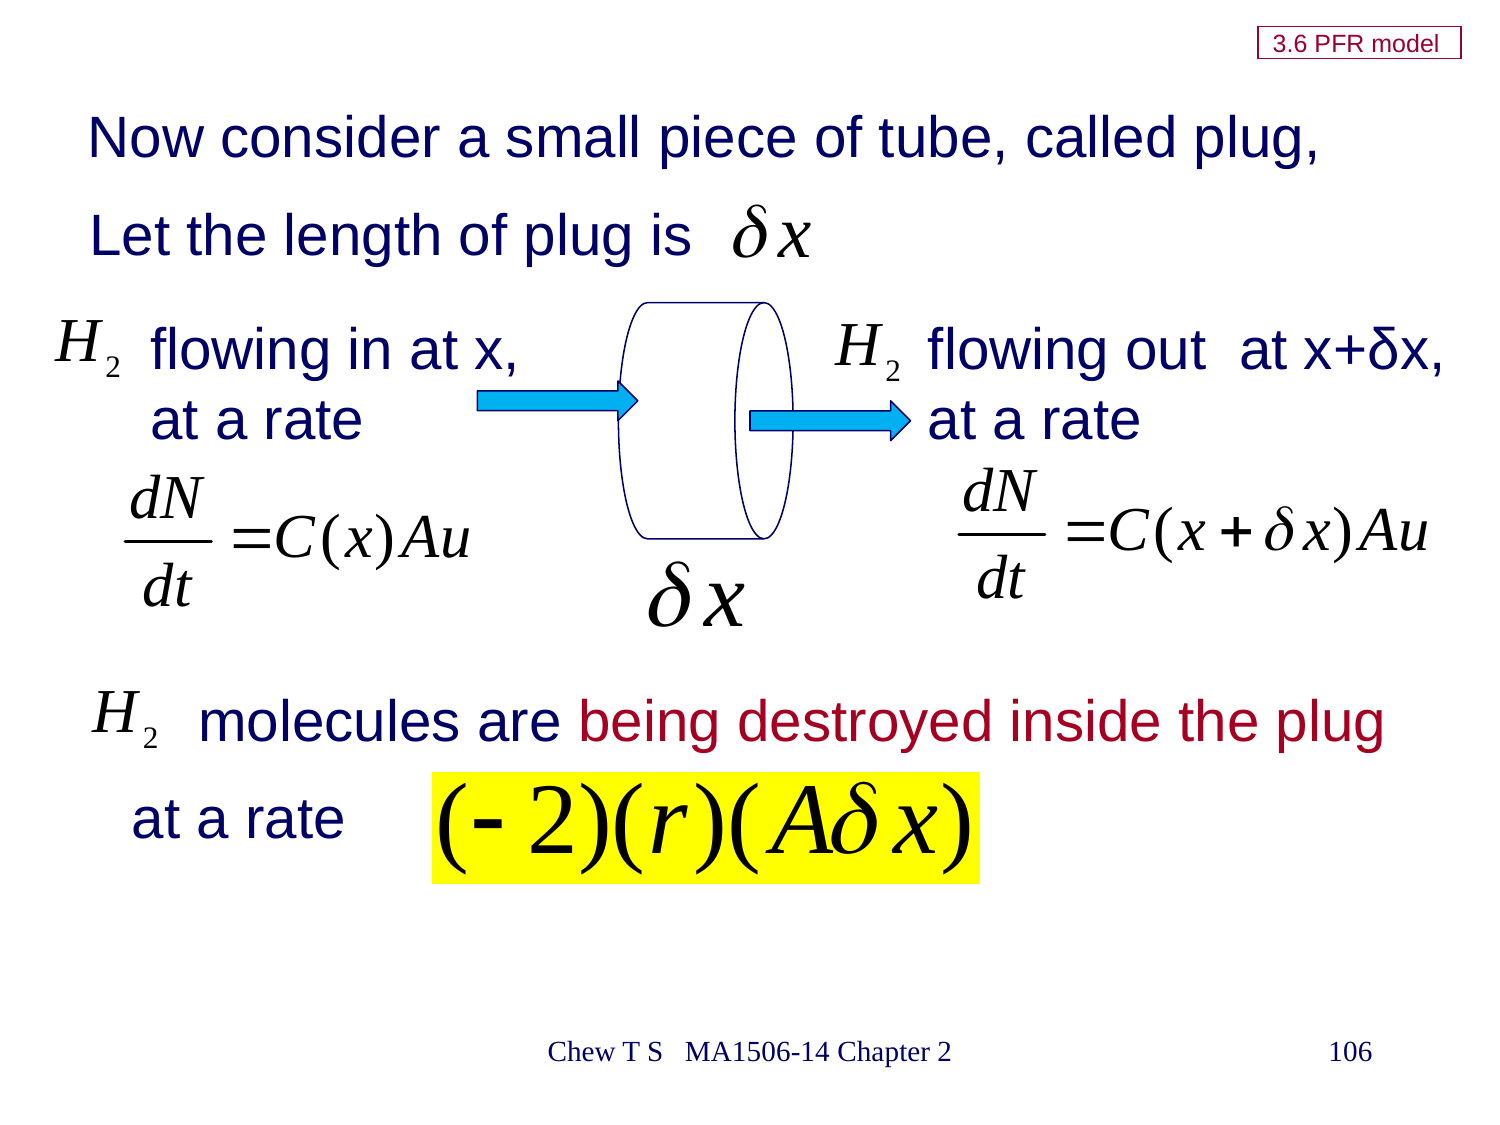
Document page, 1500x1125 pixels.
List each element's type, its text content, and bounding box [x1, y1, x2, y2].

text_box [954, 458, 1437, 605]
text_box at a rate [117, 772, 400, 858]
text_box [477, 380, 638, 421]
slide_number 106 [1074, 1024, 1388, 1101]
text_box [750, 400, 911, 441]
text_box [431, 772, 980, 885]
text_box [50, 309, 126, 383]
footer Chew T S MA1506-14 Chapter 2 [512, 1024, 988, 1101]
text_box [120, 465, 478, 612]
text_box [829, 312, 906, 386]
text_box flowing in at x, at a rate [135, 303, 552, 459]
text_box flowing out at x+δx, at a rate [913, 303, 1478, 459]
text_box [87, 680, 164, 754]
text_box molecules are being destroyed inside the plug [183, 675, 1403, 760]
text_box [642, 555, 751, 637]
text_box [618, 302, 793, 539]
text_box Now consider a small piece of tube, called plug, [72, 91, 1354, 177]
text_box Let the length of plug is [74, 190, 725, 275]
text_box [727, 200, 816, 266]
text_box 3.6 PFR model [1257, 26, 1462, 59]
